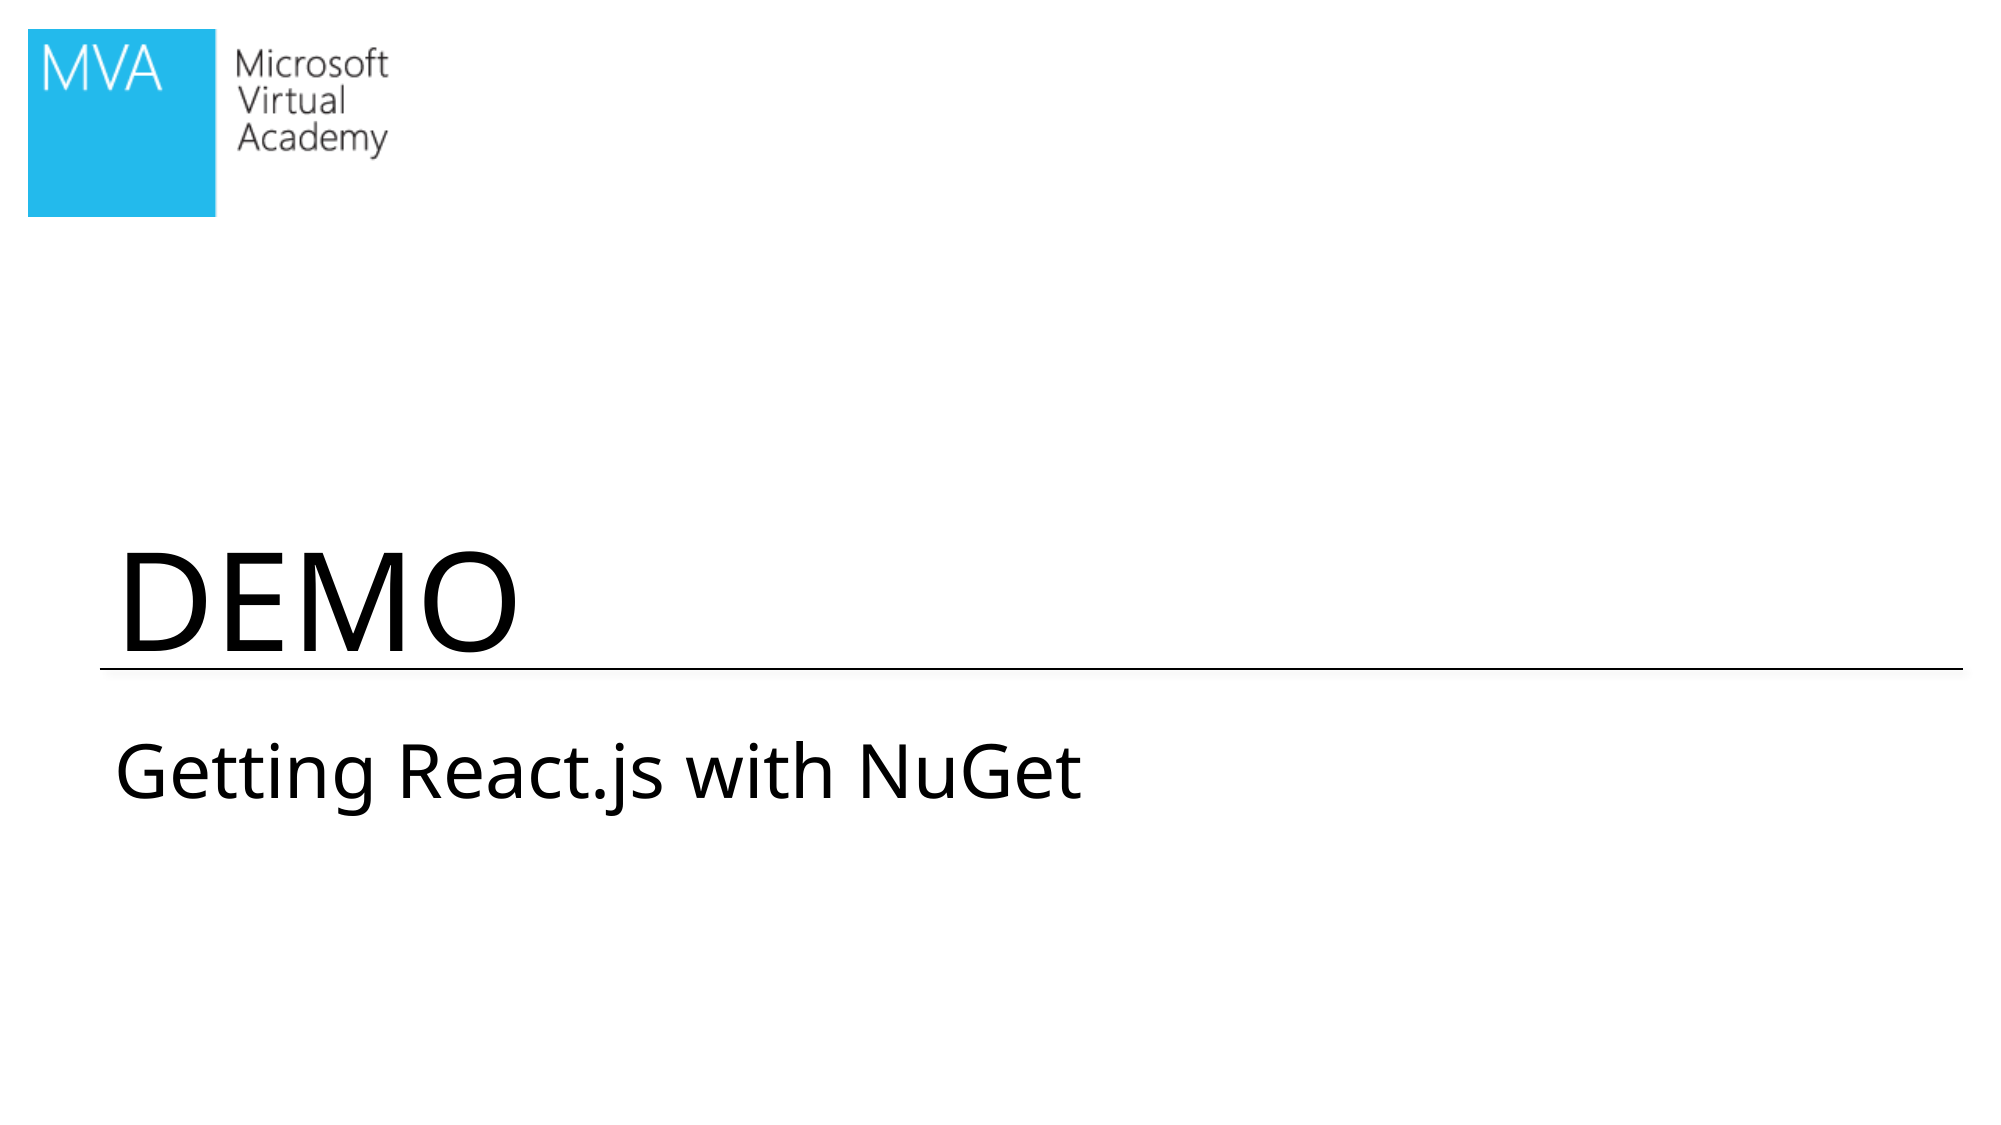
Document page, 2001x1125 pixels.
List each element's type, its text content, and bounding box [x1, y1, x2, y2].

title Getting React.js with NuGet [99, 733, 1976, 1009]
picture [28, 29, 497, 217]
